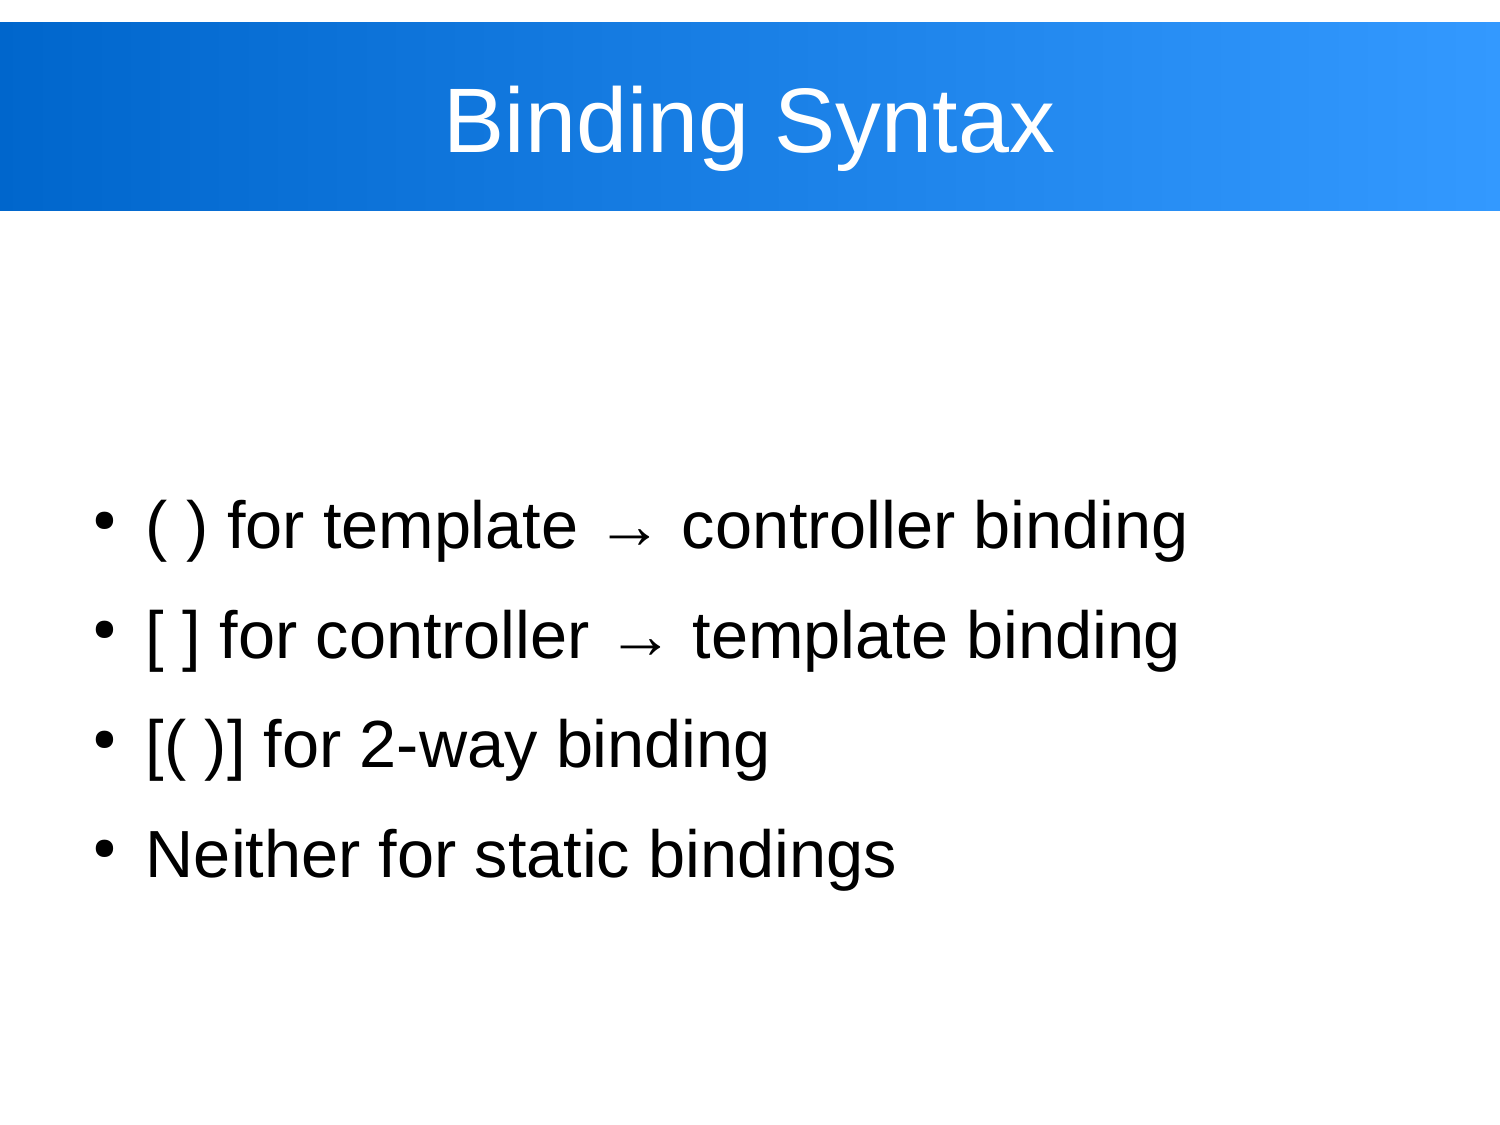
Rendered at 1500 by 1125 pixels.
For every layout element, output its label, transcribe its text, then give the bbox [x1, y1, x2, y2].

list ( ) for template → controller binding [ ] for controller → template binding [( )] for 2-way binding Neither for static bindings [75, 263, 1425, 901]
title Binding Syntax [0, 22, 1500, 211]
